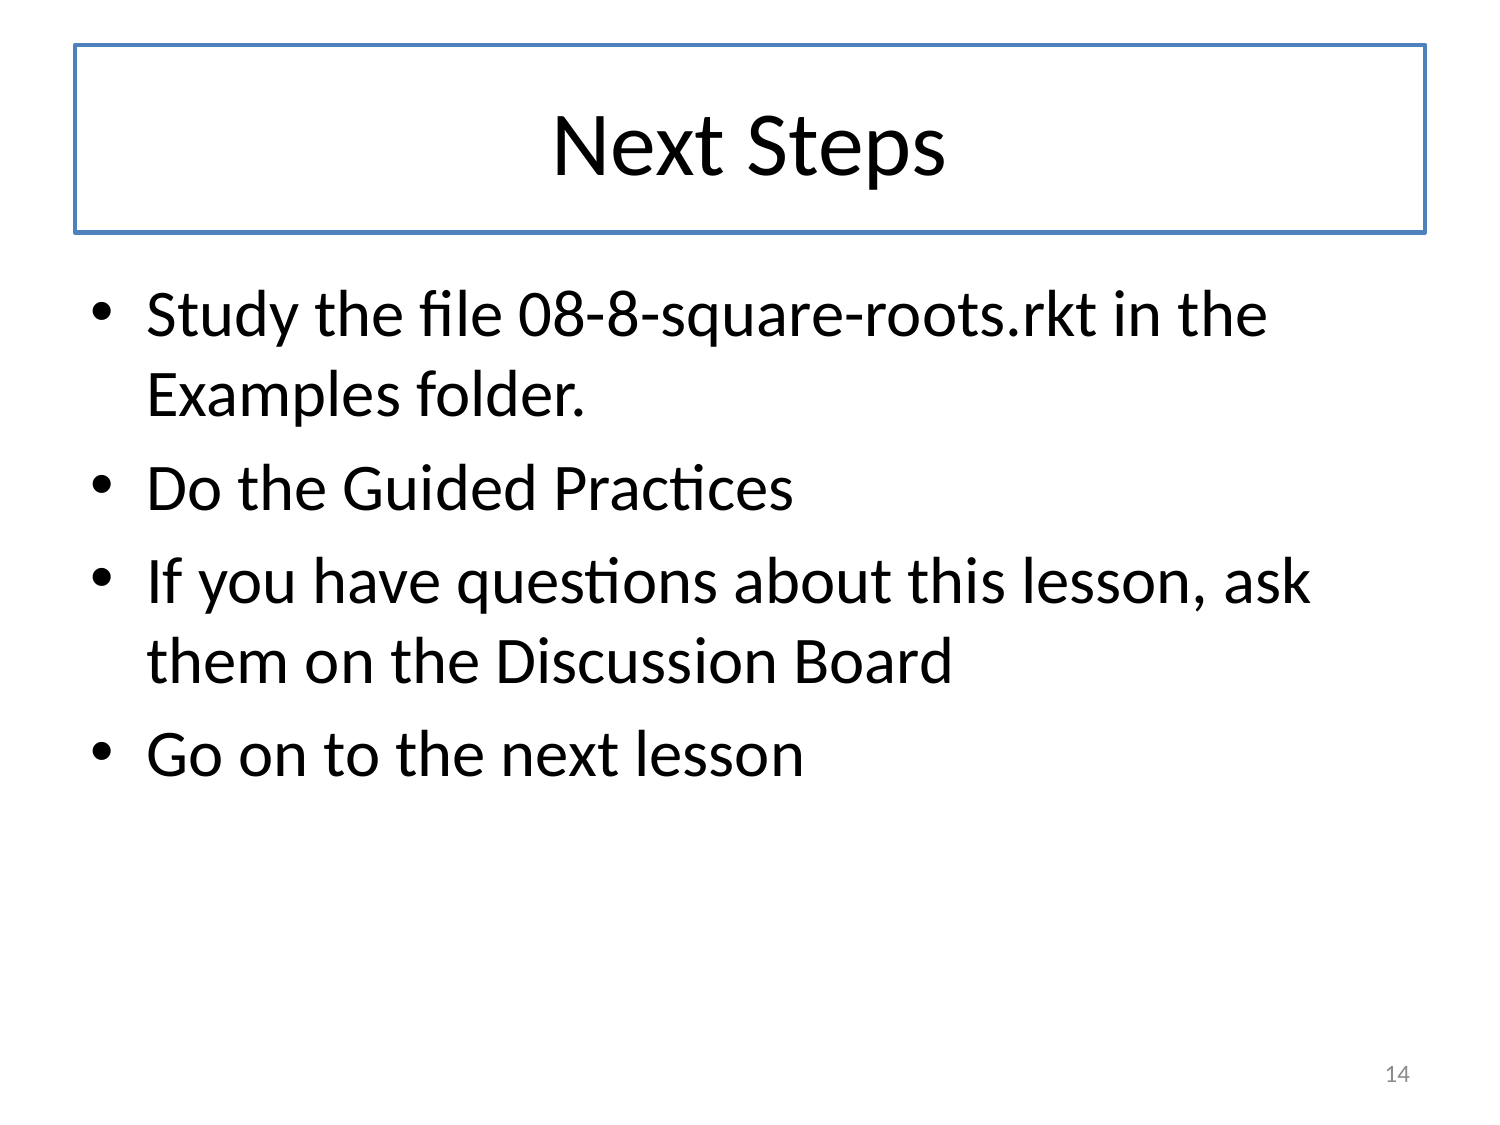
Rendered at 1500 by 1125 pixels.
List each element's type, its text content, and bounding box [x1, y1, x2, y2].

slide_number 14 [1074, 1042, 1425, 1103]
title Next Steps [73, 43, 1427, 235]
list Study the file 08-8-square-roots.rkt in the Examples folder. Do the Guided Practices If you have questions about this lesson, ask them on the Discussion Board Go on to the next lesson [75, 262, 1425, 1005]
